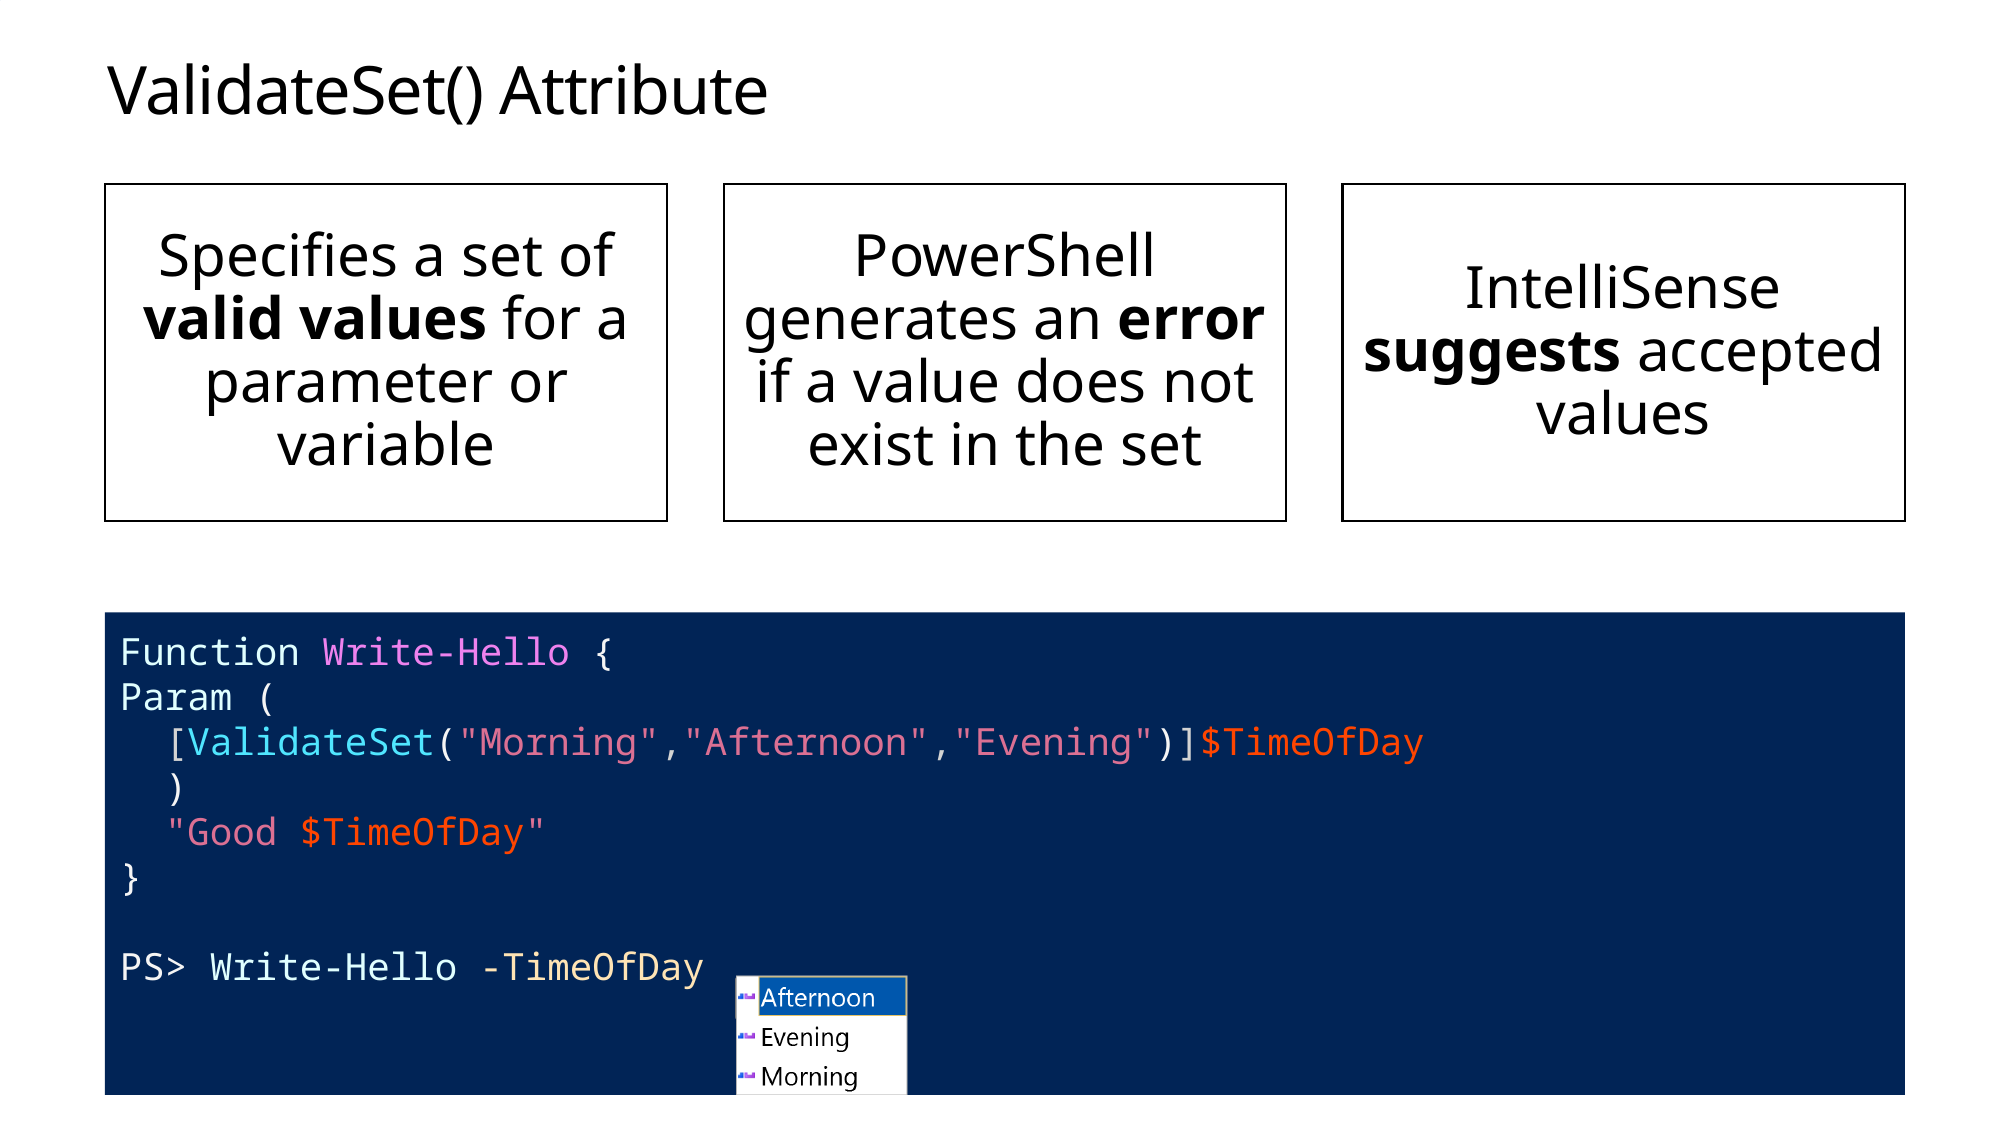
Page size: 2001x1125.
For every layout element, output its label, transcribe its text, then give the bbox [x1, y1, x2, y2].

title ValidateSet() Attribute [107, 52, 1893, 129]
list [104, 164, 1905, 540]
picture [734, 974, 910, 1095]
text_box Function Write-Hello { Param ( [ValidateSet("Morning","Afternoon","Evening")]$TimeOfDay ) "Good $TimeOfDay" } PS> Write-Hello -TimeOfDay [104, 612, 1905, 1095]
